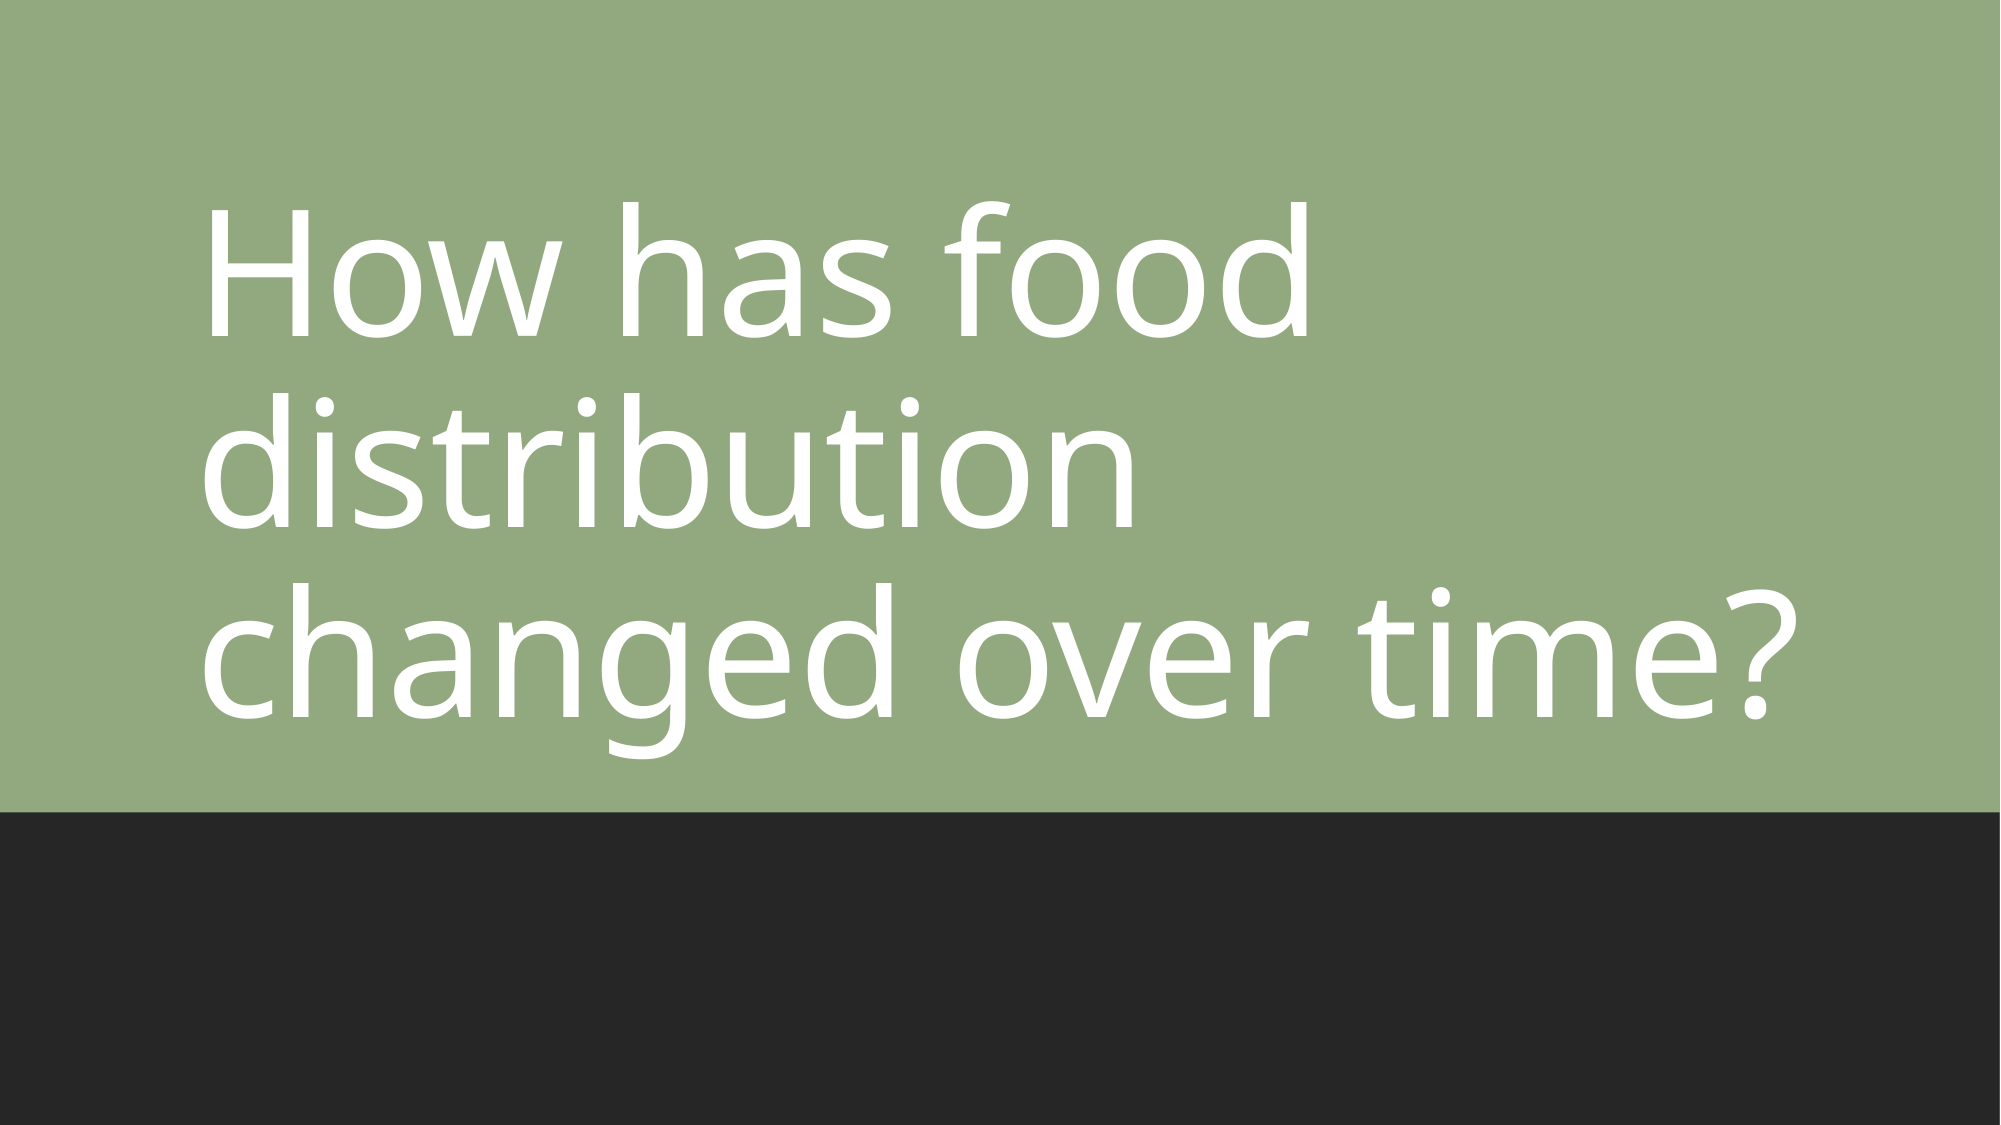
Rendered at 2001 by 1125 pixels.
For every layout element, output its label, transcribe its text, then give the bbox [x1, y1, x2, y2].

text_box [0, 811, 2000, 1125]
text_box [0, 0, 2000, 811]
title How has food distribution changed over time? [180, 124, 1830, 763]
